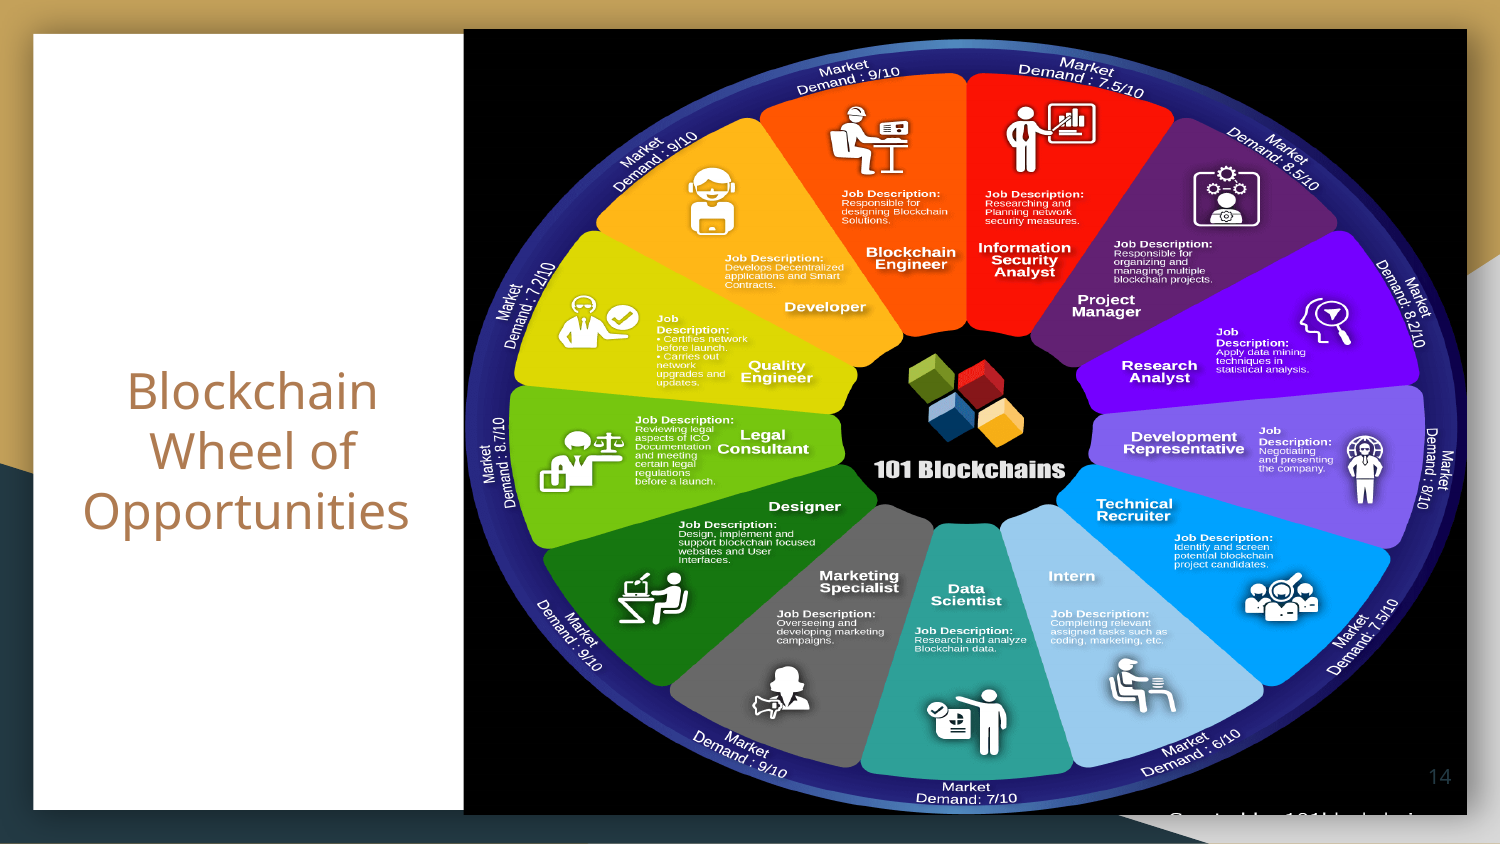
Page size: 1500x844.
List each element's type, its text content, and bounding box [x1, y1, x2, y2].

title Blockchain Wheel of Opportunities [33, 344, 458, 500]
picture [463, 29, 1468, 815]
